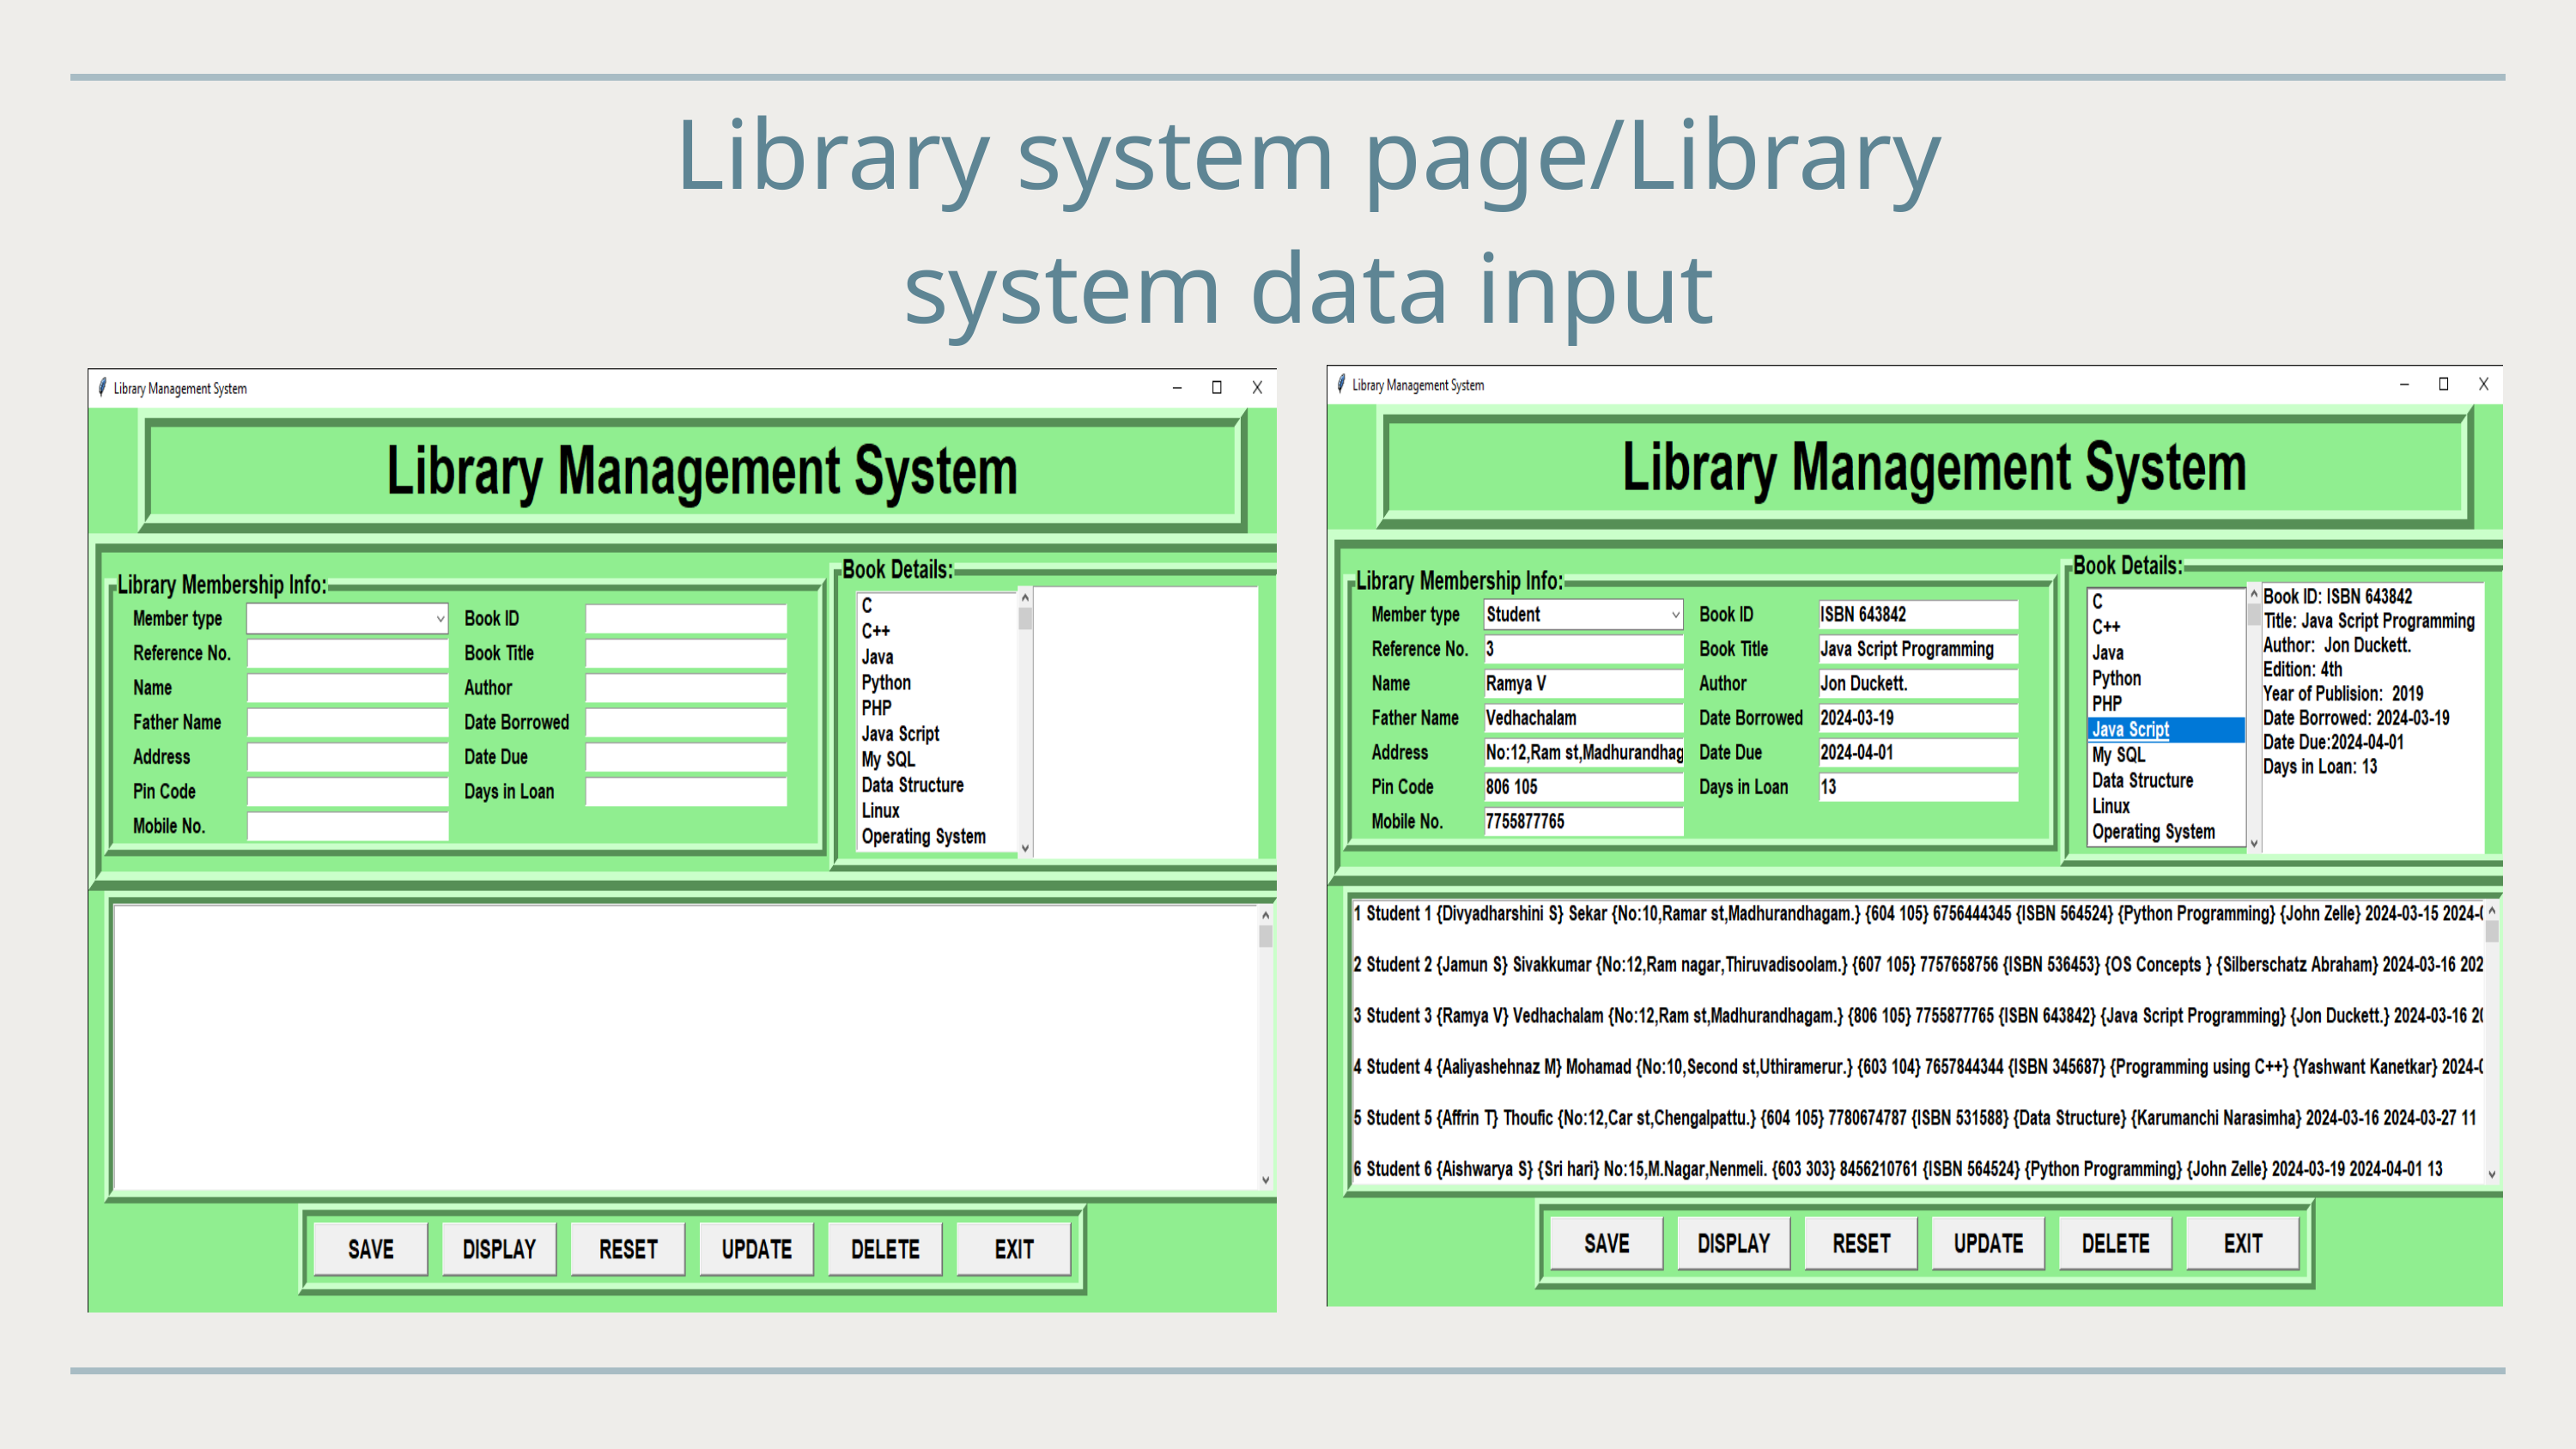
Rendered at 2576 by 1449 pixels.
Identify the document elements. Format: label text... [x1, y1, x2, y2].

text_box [70, 53, 2506, 82]
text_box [70, 1347, 2506, 1375]
text_box Library system page/Library system data input [580, 90, 2038, 343]
picture [1327, 365, 2503, 1307]
picture [88, 367, 1277, 1313]
